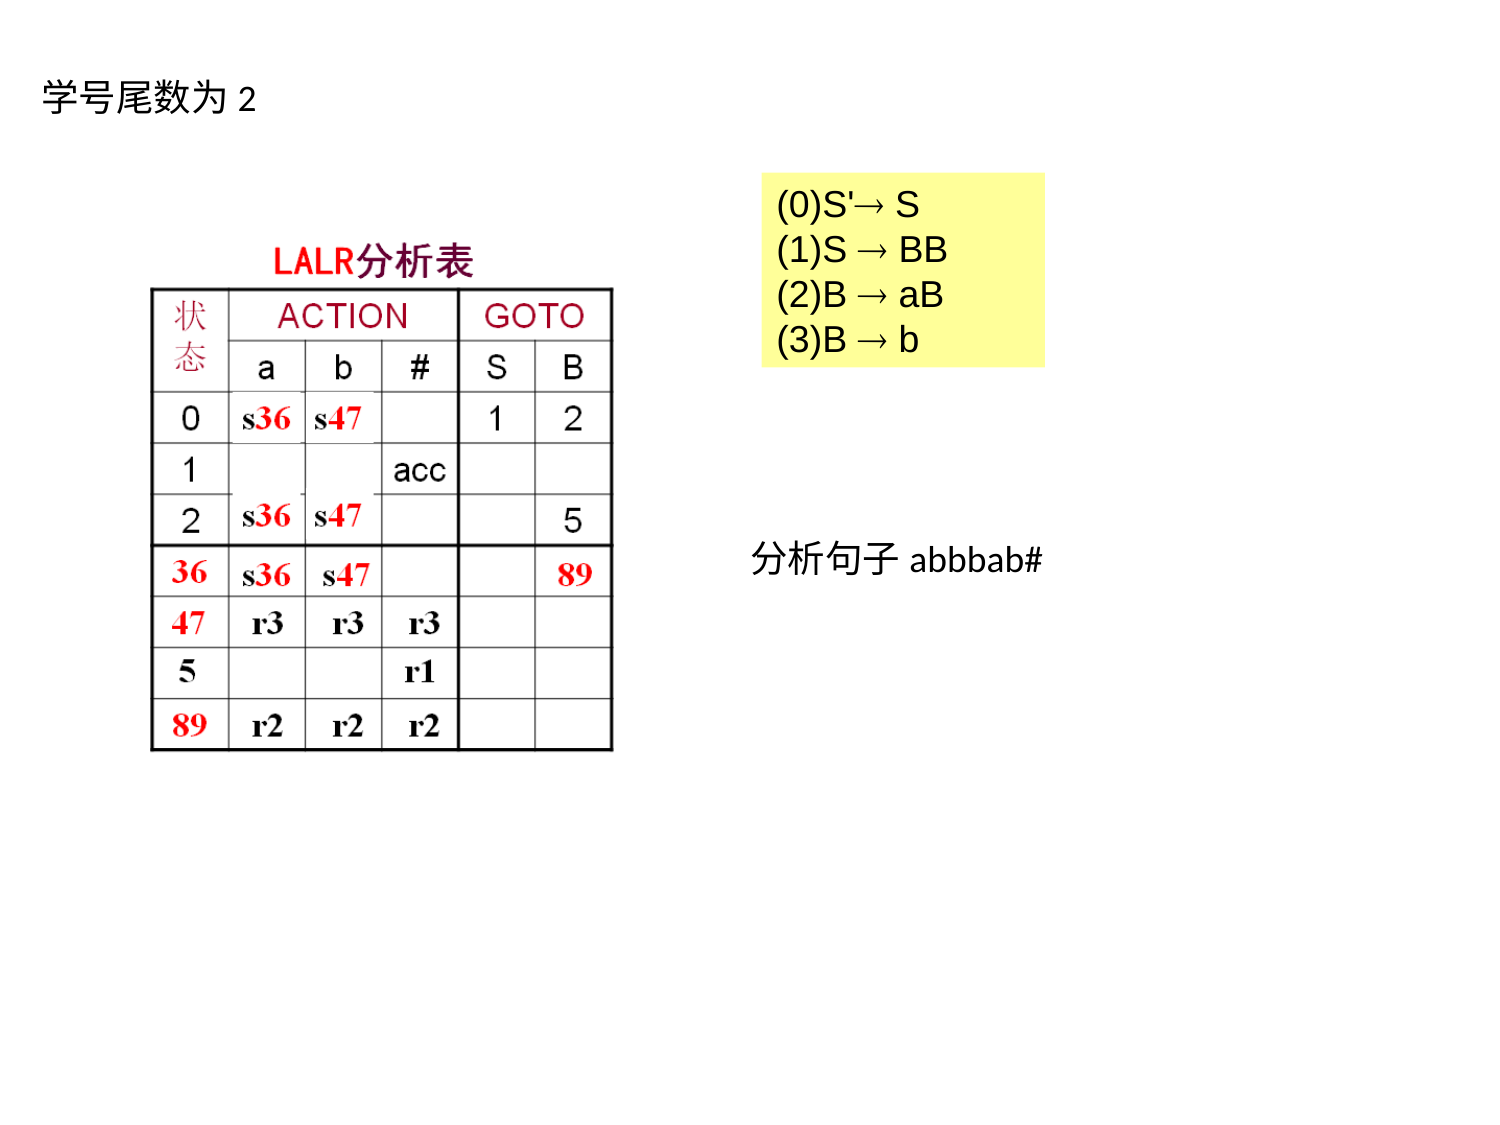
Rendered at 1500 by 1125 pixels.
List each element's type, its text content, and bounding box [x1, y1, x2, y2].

text_box (0)S' S (1)S  BB (2)B  aB (3)B  b [761, 172, 1045, 368]
picture [123, 231, 665, 770]
text_box 学号尾数为2 [26, 66, 272, 127]
text_box 分析句子abbbab# [735, 528, 1058, 588]
